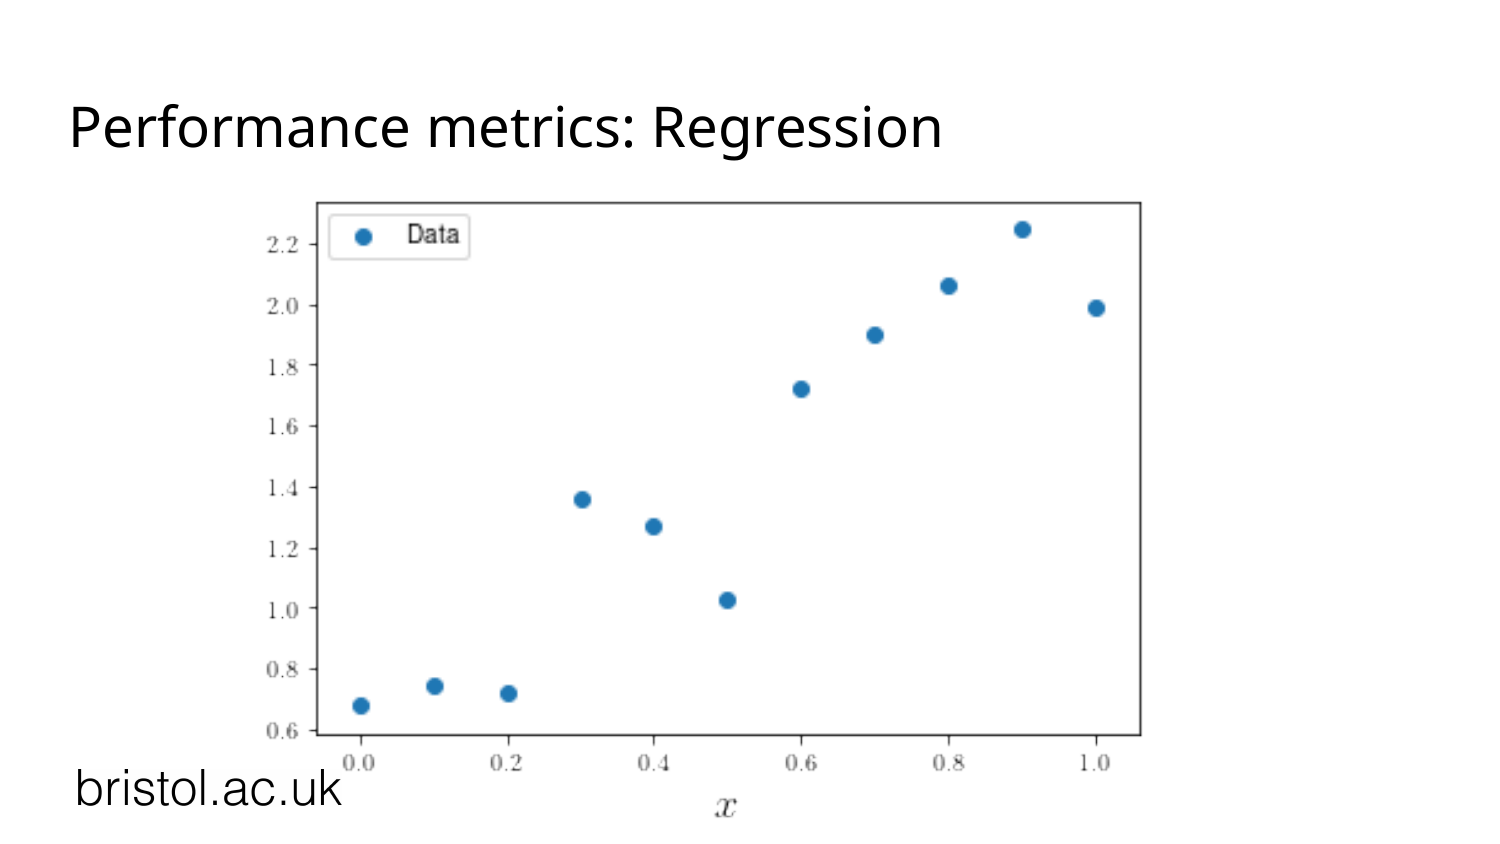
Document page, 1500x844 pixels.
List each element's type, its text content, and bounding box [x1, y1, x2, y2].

picture [78, 184, 1155, 844]
title Performance metrics: Regression [66, 89, 1101, 233]
